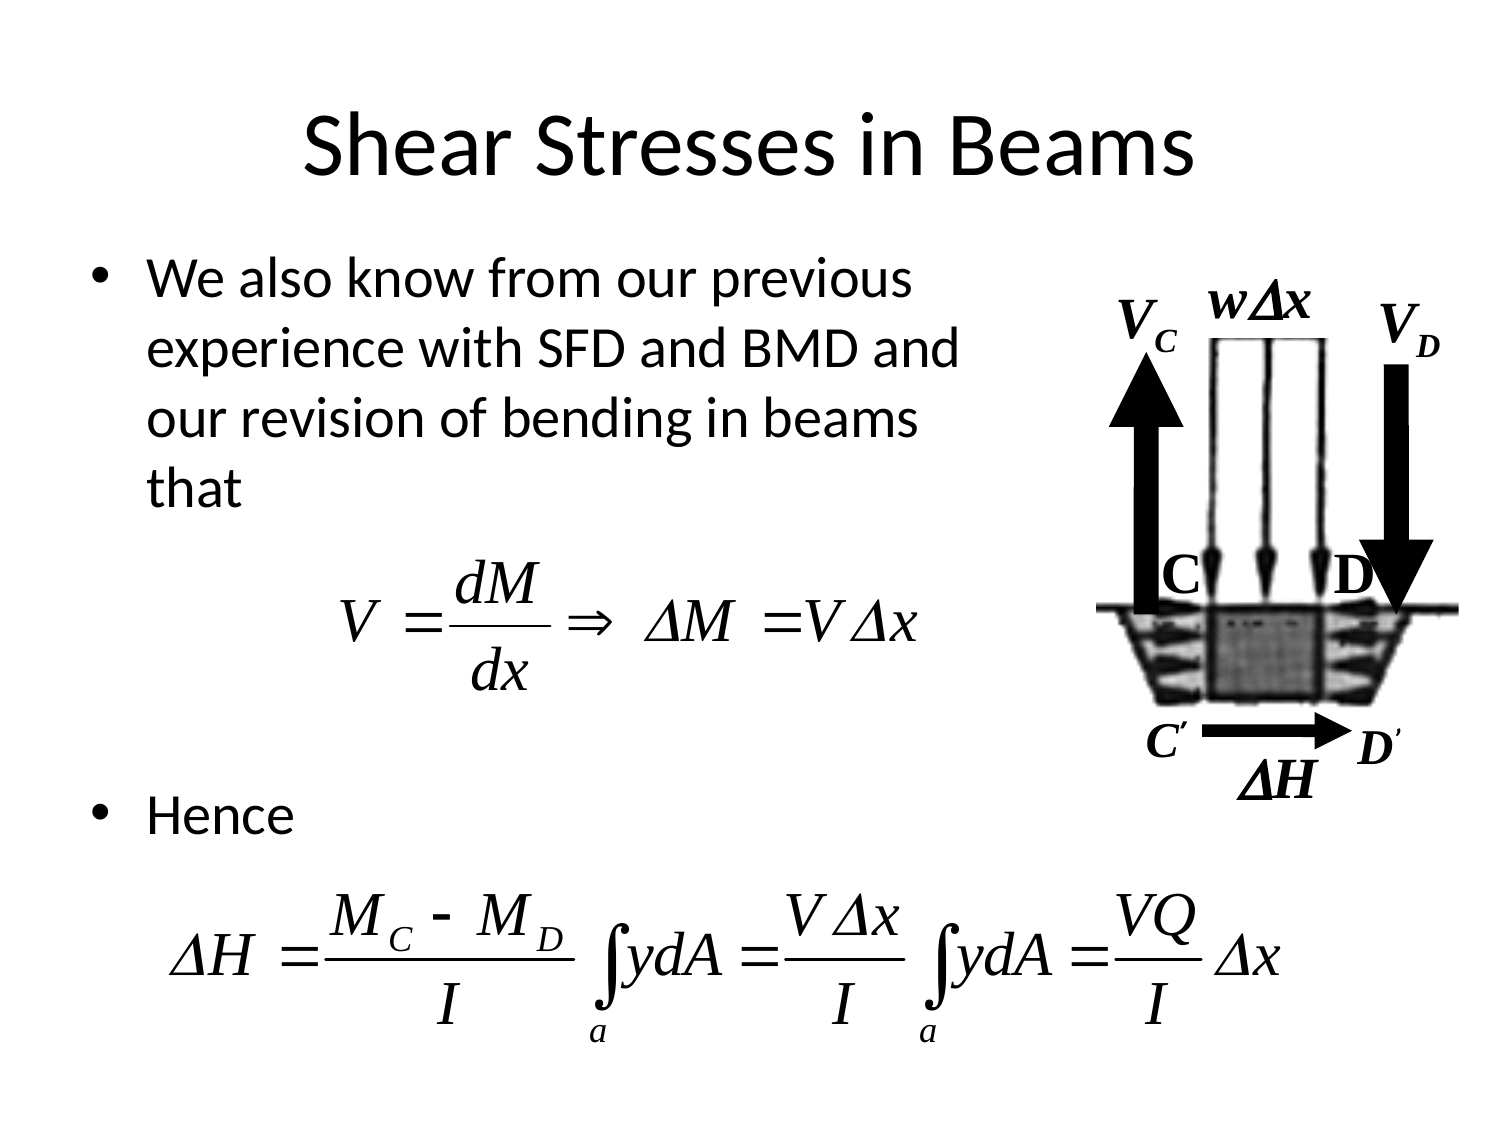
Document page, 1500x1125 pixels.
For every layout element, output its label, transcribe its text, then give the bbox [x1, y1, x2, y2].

list We also know from our previous experience with SFD and BMD and our revision of bending in beams that Hence [75, 231, 1043, 835]
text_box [333, 542, 928, 705]
title Shear Stresses in Beams [75, 45, 1425, 233]
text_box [157, 876, 1294, 1059]
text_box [1095, 252, 1459, 892]
